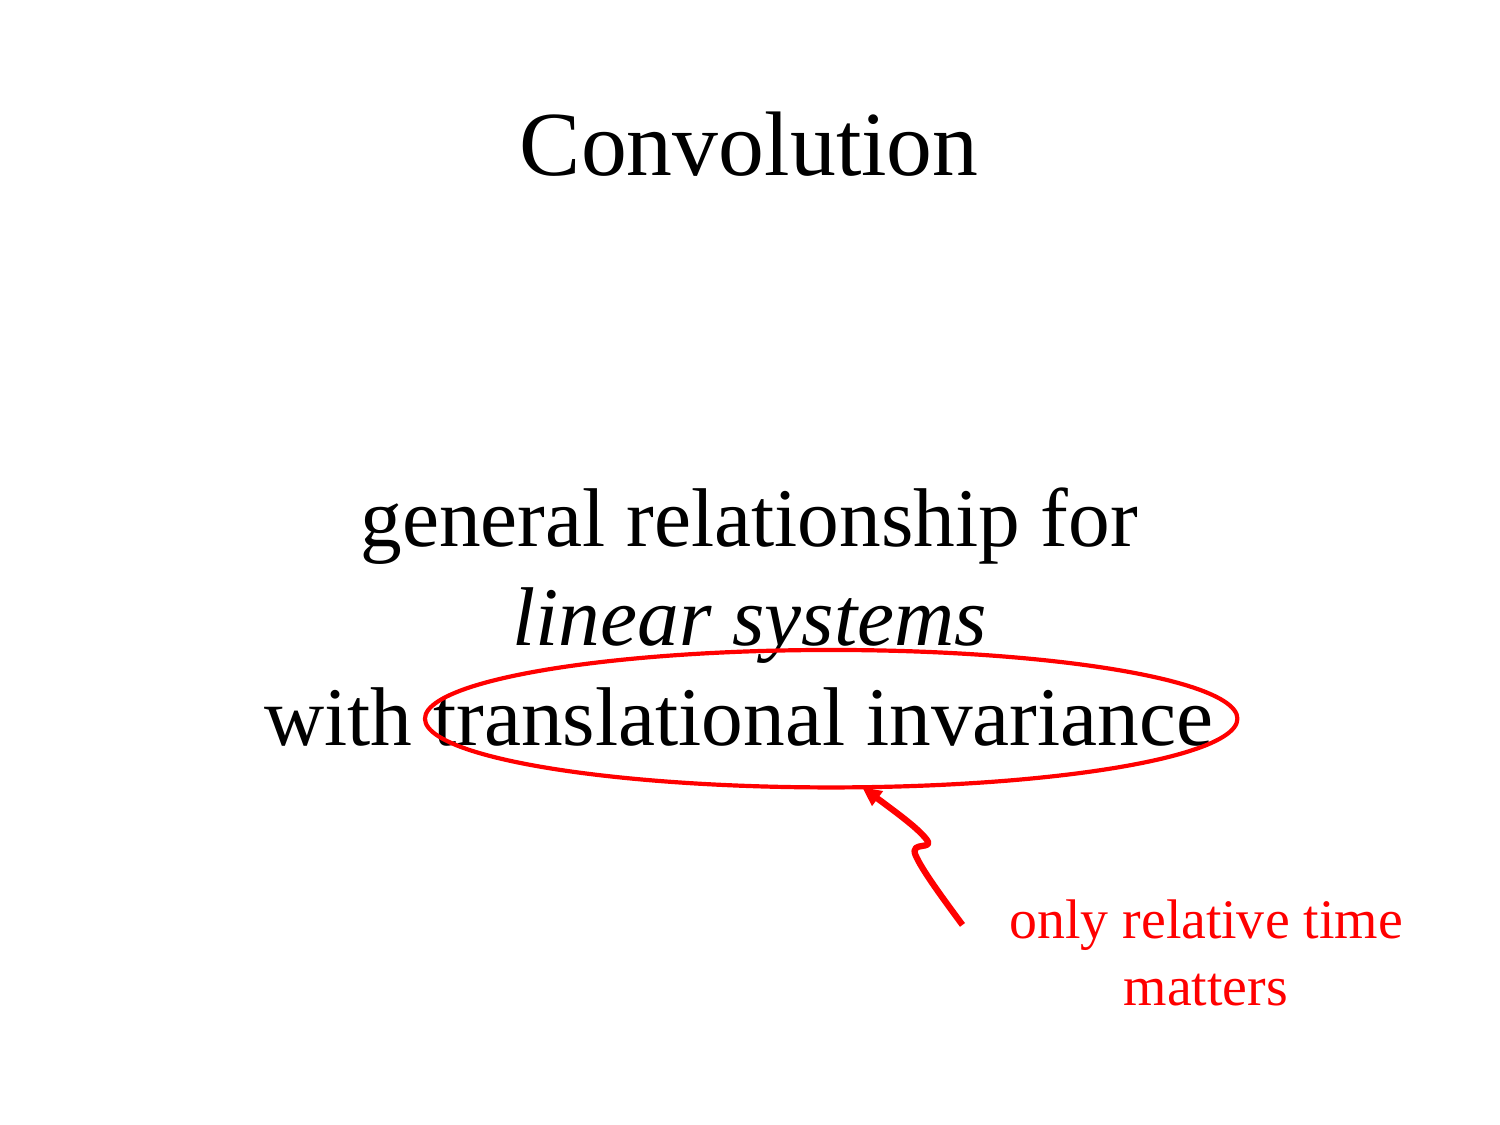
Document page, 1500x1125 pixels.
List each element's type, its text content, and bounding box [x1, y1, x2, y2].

text_box general relationship for linear systems with translational invariance [0, 275, 1500, 1050]
text_box only relative time matters [949, 874, 1463, 1025]
text_box [422, 647, 1240, 790]
title Convolution [75, 45, 1425, 233]
text_box [862, 787, 949, 908]
